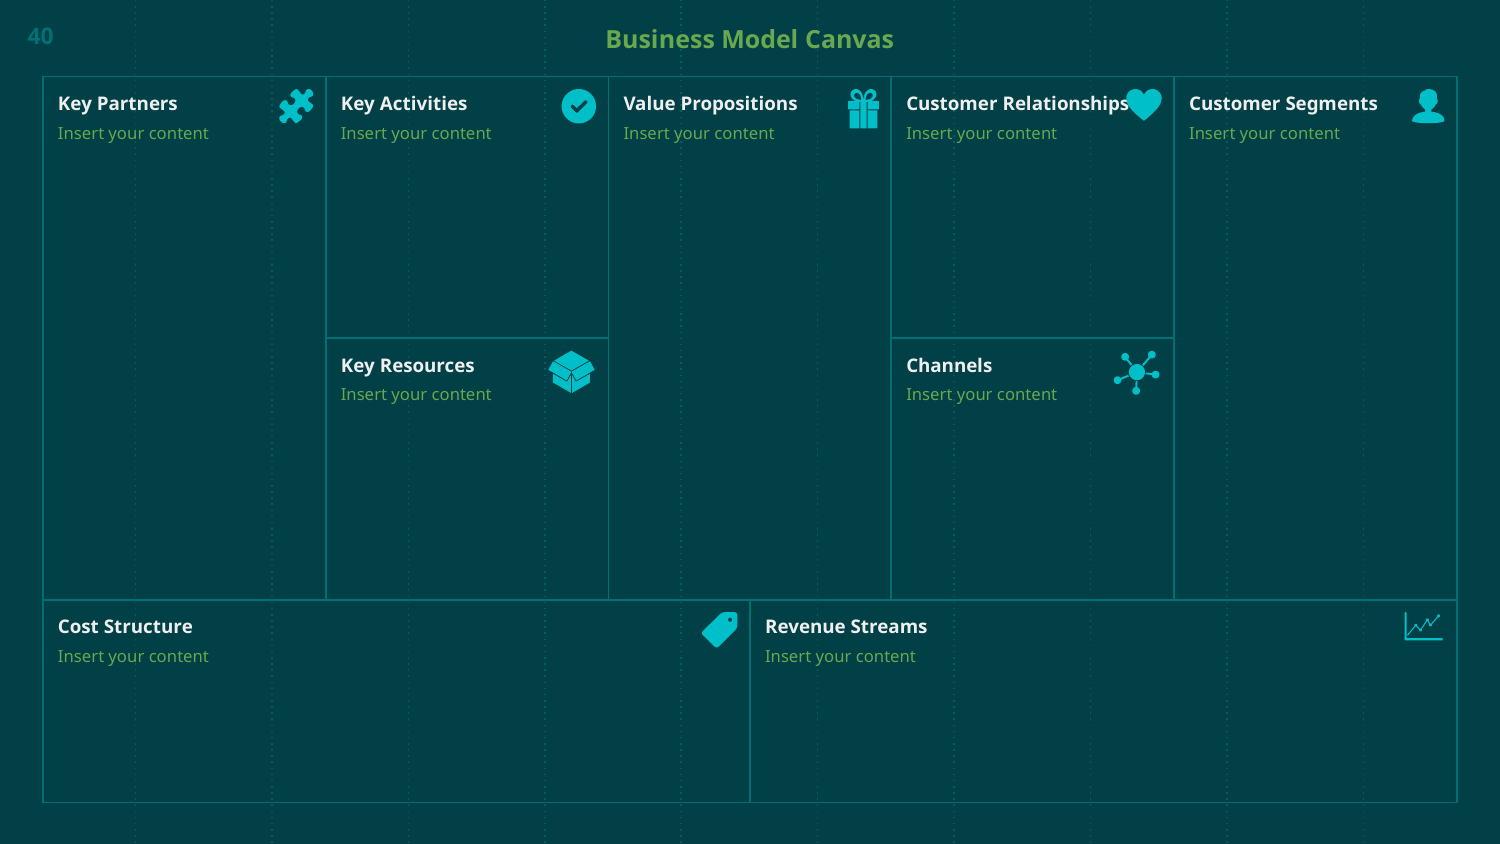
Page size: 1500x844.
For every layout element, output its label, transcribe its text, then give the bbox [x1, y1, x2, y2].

text_box Key Partners Insert your content [42, 76, 326, 599]
text_box [561, 89, 597, 124]
text_box Revenue Streams Insert your content [749, 599, 1457, 803]
text_box [702, 612, 738, 648]
text_box Customer Relationships Insert your content [891, 76, 1174, 338]
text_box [548, 350, 596, 394]
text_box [1404, 611, 1444, 641]
slide_number 40 [12, 6, 103, 66]
text_box Key Activities Insert your content [326, 76, 608, 338]
text_box [1126, 89, 1162, 121]
text_box [279, 89, 314, 124]
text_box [1113, 350, 1160, 395]
text_box Channels Insert your content [891, 338, 1174, 599]
text_box Key Resources Insert your content [326, 338, 608, 599]
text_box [847, 88, 880, 129]
text_box Customer Segments Insert your content [1174, 76, 1457, 599]
text_box Value Propositions Insert your content [608, 76, 891, 599]
title Business Model Canvas [42, 0, 1457, 76]
text_box [1412, 89, 1445, 124]
text_box Cost Structure Insert your content [42, 599, 749, 803]
